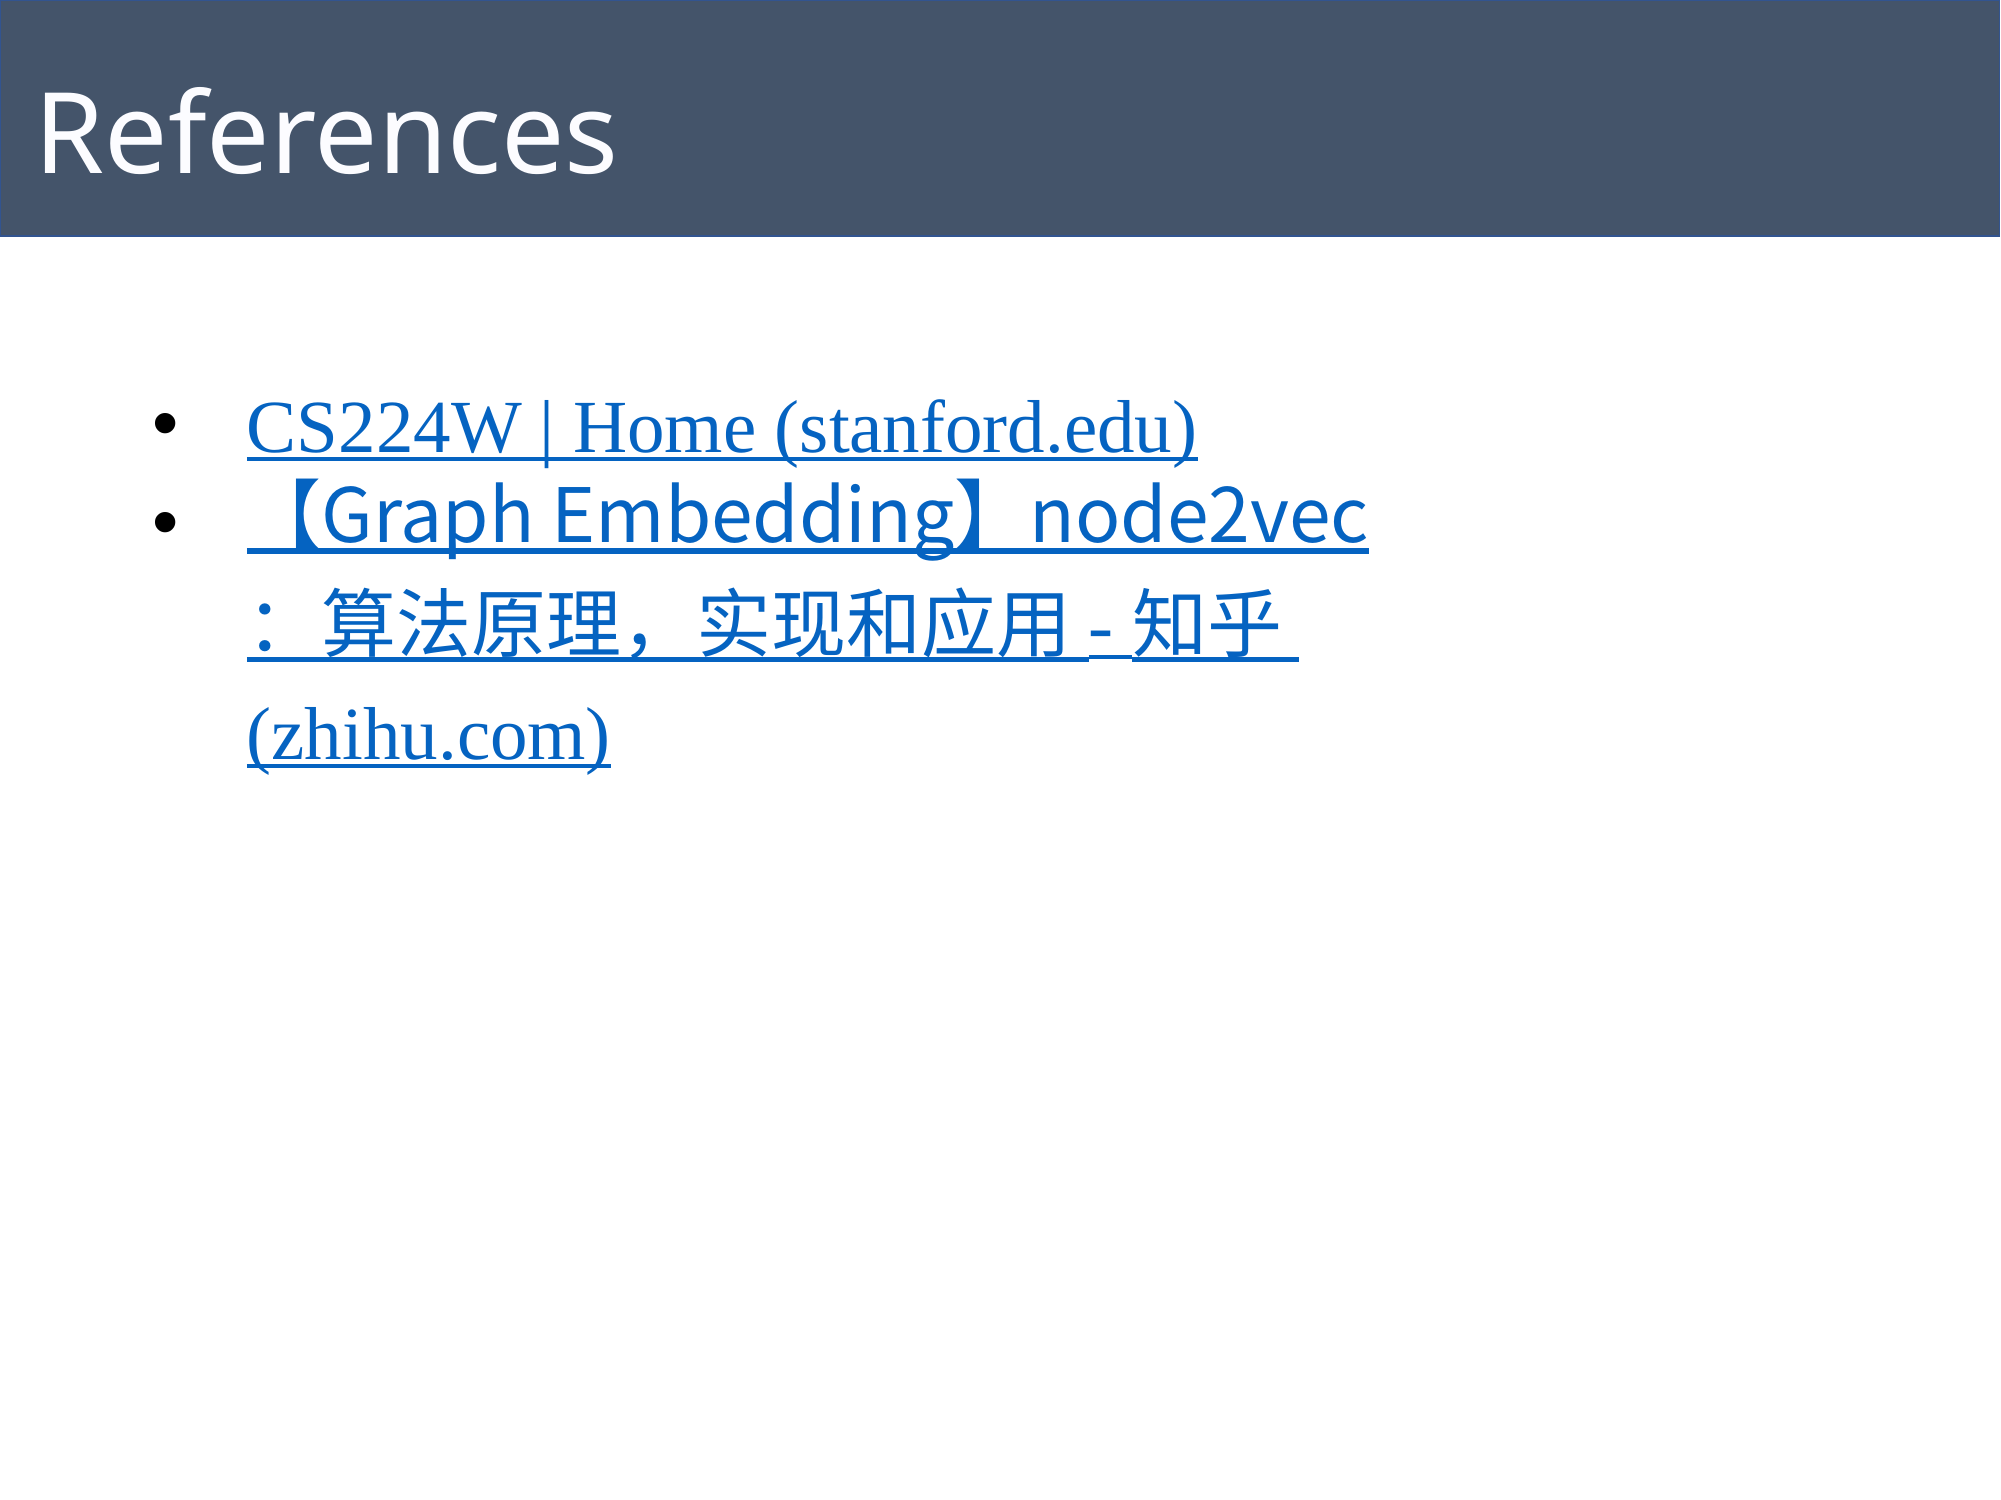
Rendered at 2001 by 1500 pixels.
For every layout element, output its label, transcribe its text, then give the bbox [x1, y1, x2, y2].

text_box [0, 0, 2000, 237]
text_box CS224W | Home (stanford.edu) 【Graph Embedding】node2vec：算法原理，实现和应用 - 知乎 (zhihu.com) [138, 370, 1590, 782]
text_box References [20, 53, 635, 204]
